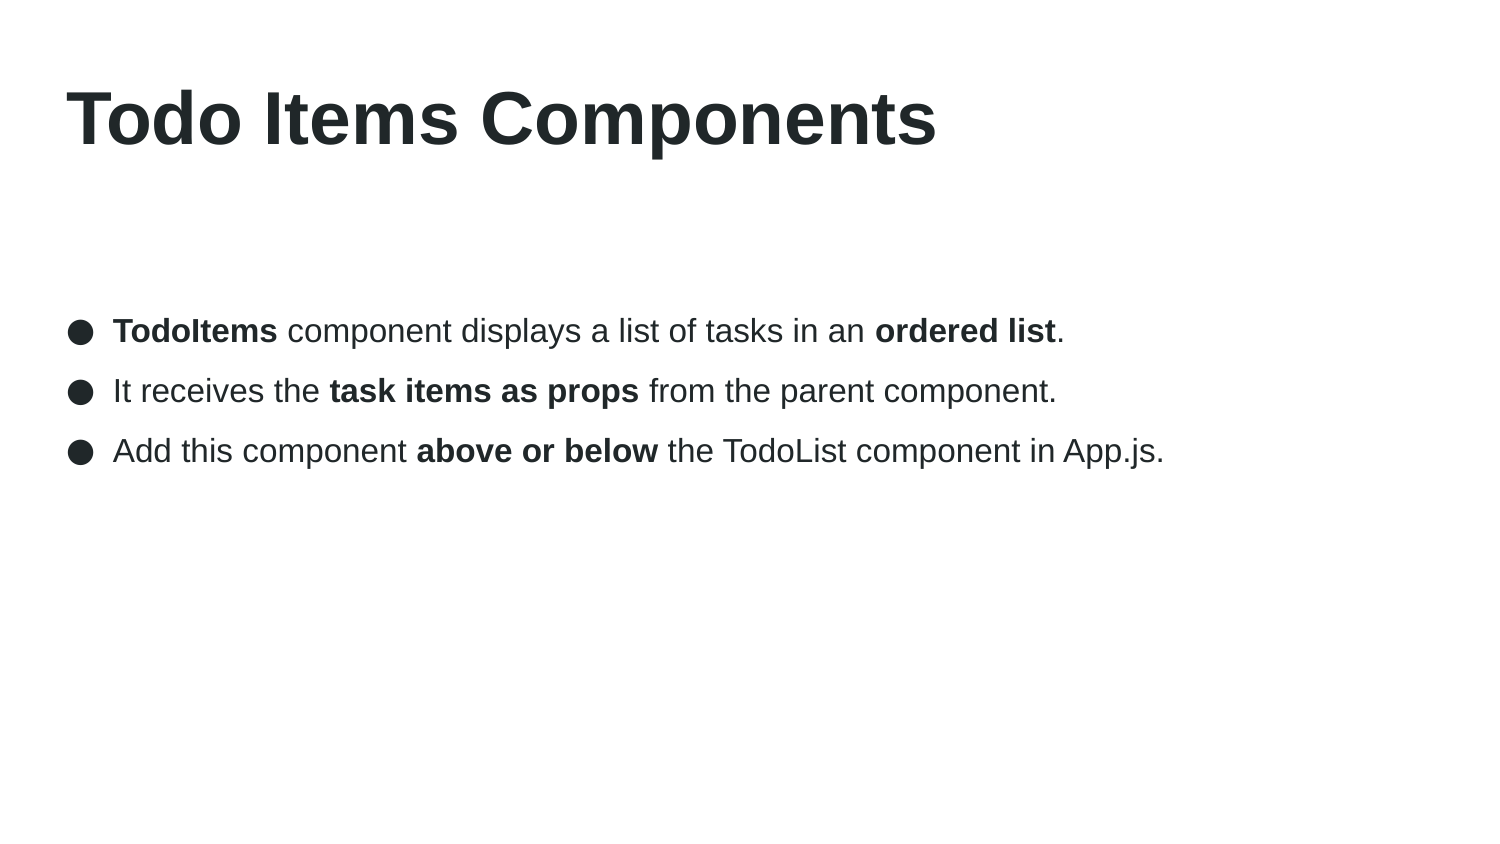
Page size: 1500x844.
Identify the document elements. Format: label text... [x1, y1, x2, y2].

title Todo Items Components [51, 72, 1449, 167]
list TodoItems component displays a list of tasks in an ordered list. It receives the task items as props from the parent component. Add this component above or below the TodoList component in App.js. [51, 134, 1209, 624]
